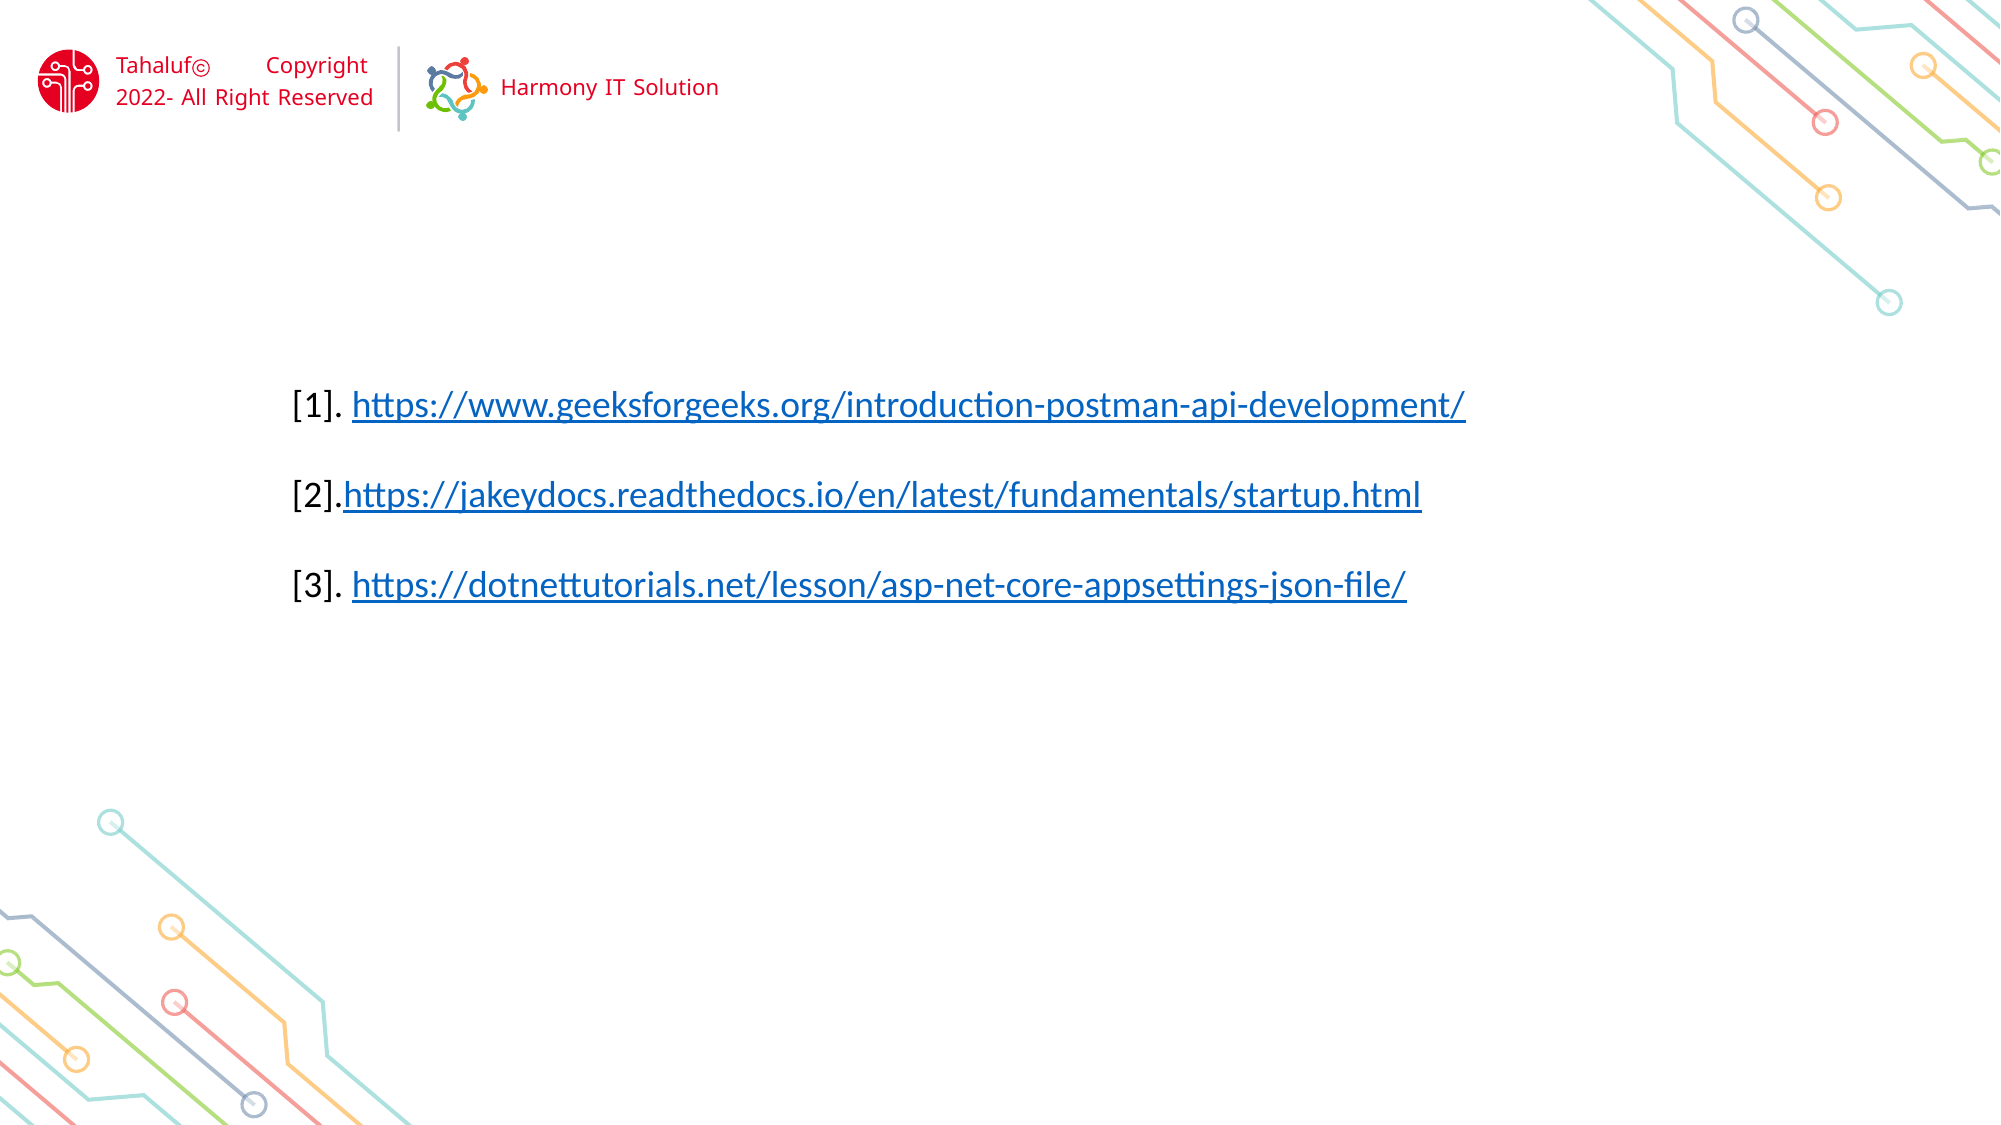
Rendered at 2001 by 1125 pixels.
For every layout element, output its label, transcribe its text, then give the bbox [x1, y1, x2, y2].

picture [192, 59, 210, 77]
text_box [426, 57, 488, 121]
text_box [1587, 0, 2000, 317]
text_box [1]. https://www.geeksforgeeks.org/introduction-postman-api-development/ [2].https://jakeydocs.readthedocs.io/en/latest/fundamentals/startup.html [3]. https://dotnettutorials.net/lesson/asp-net-core-appsettings-json-file/ [277, 372, 1772, 703]
text_box Harmony IT Solution [499, 71, 733, 100]
text_box Tahaluf Copyright 2022- All Right Reserved [114, 45, 378, 110]
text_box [0, 808, 413, 1125]
text_box [37, 49, 100, 113]
